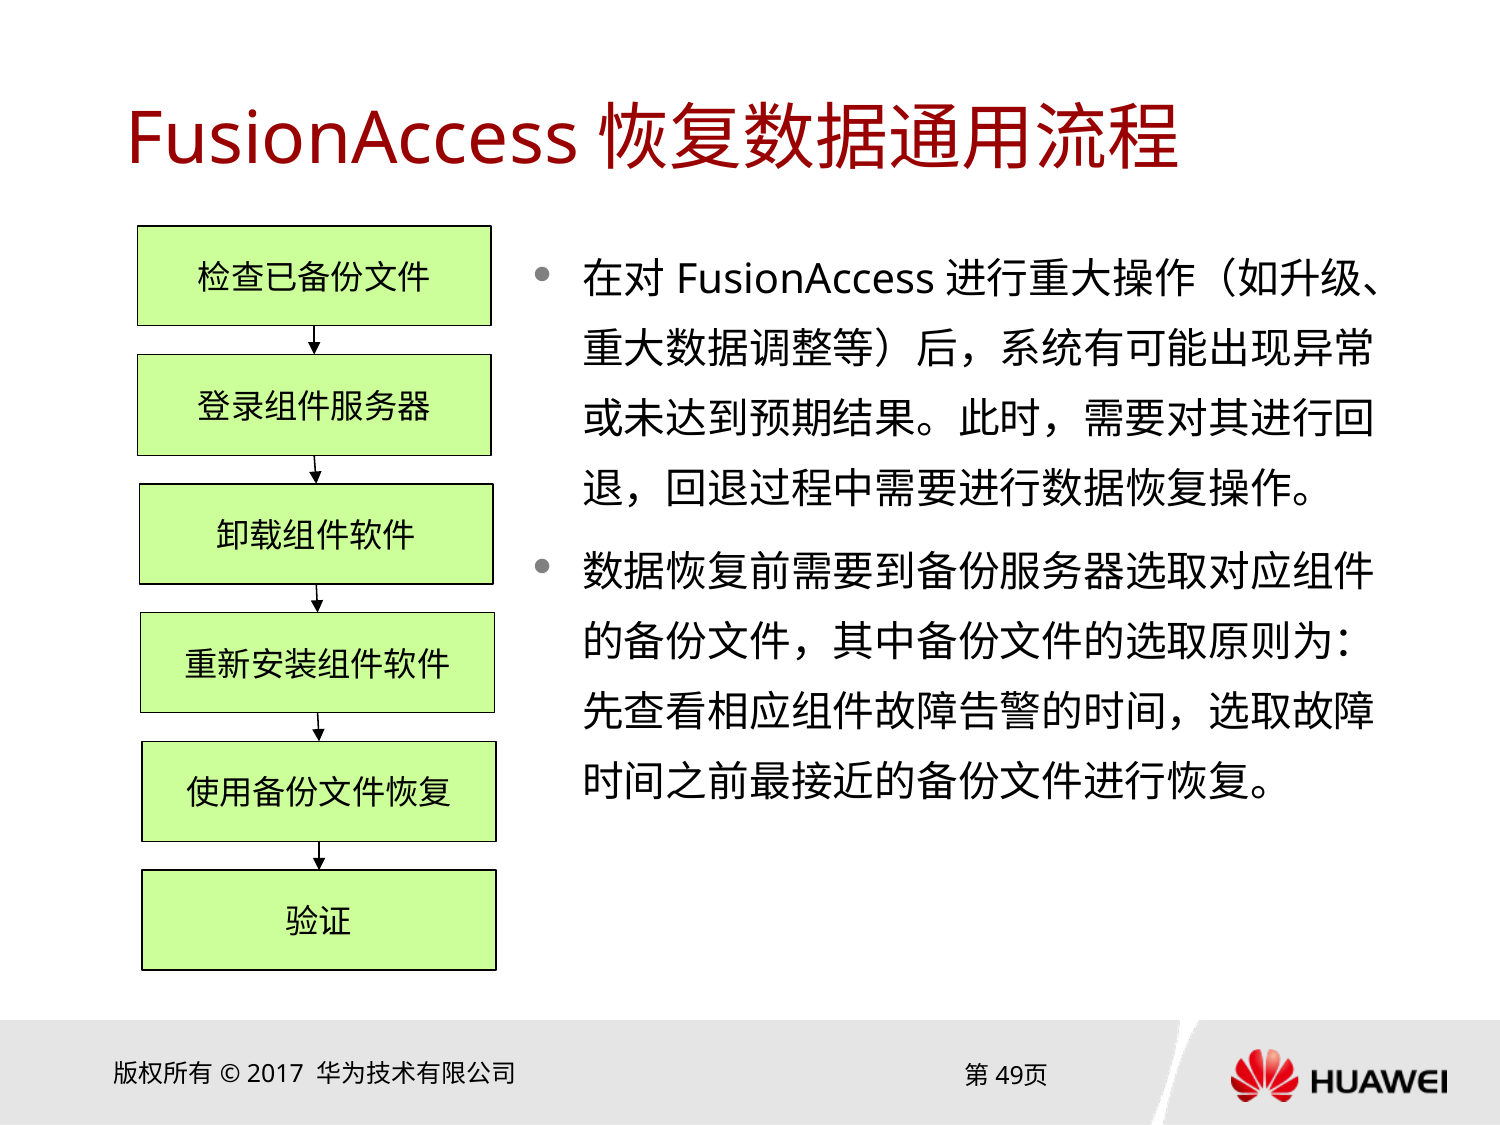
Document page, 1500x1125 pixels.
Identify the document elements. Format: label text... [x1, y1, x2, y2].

text_box 重新安装组件软件 [140, 612, 495, 713]
text_box 验证 [142, 870, 497, 971]
text_box 卸载组件软件 [139, 483, 494, 584]
text_box 登录组件服务器 [137, 354, 492, 456]
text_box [313, 455, 317, 485]
text_box 使用备份文件恢复 [142, 741, 497, 842]
title FusionAccess恢复数据通用流程 [111, 63, 1412, 207]
picture [0, 1020, 1500, 1125]
text_box 检查已备份文件 [137, 225, 492, 326]
list 在对FusionAccess进行重大操作（如升级、重大数据调整等）后，系统有可能出现异常或未达到预期结果。此时，需要对其进行回退，回退过程中需要进行数据恢复操作。 数据恢复前需要到备份服务器选取对应组件的备份文件，其中备份文件的选取原则为：先查看相应组件故障告警的时间，选取故障时间之前最接近的备份文件进行恢复。 [519, 225, 1412, 870]
